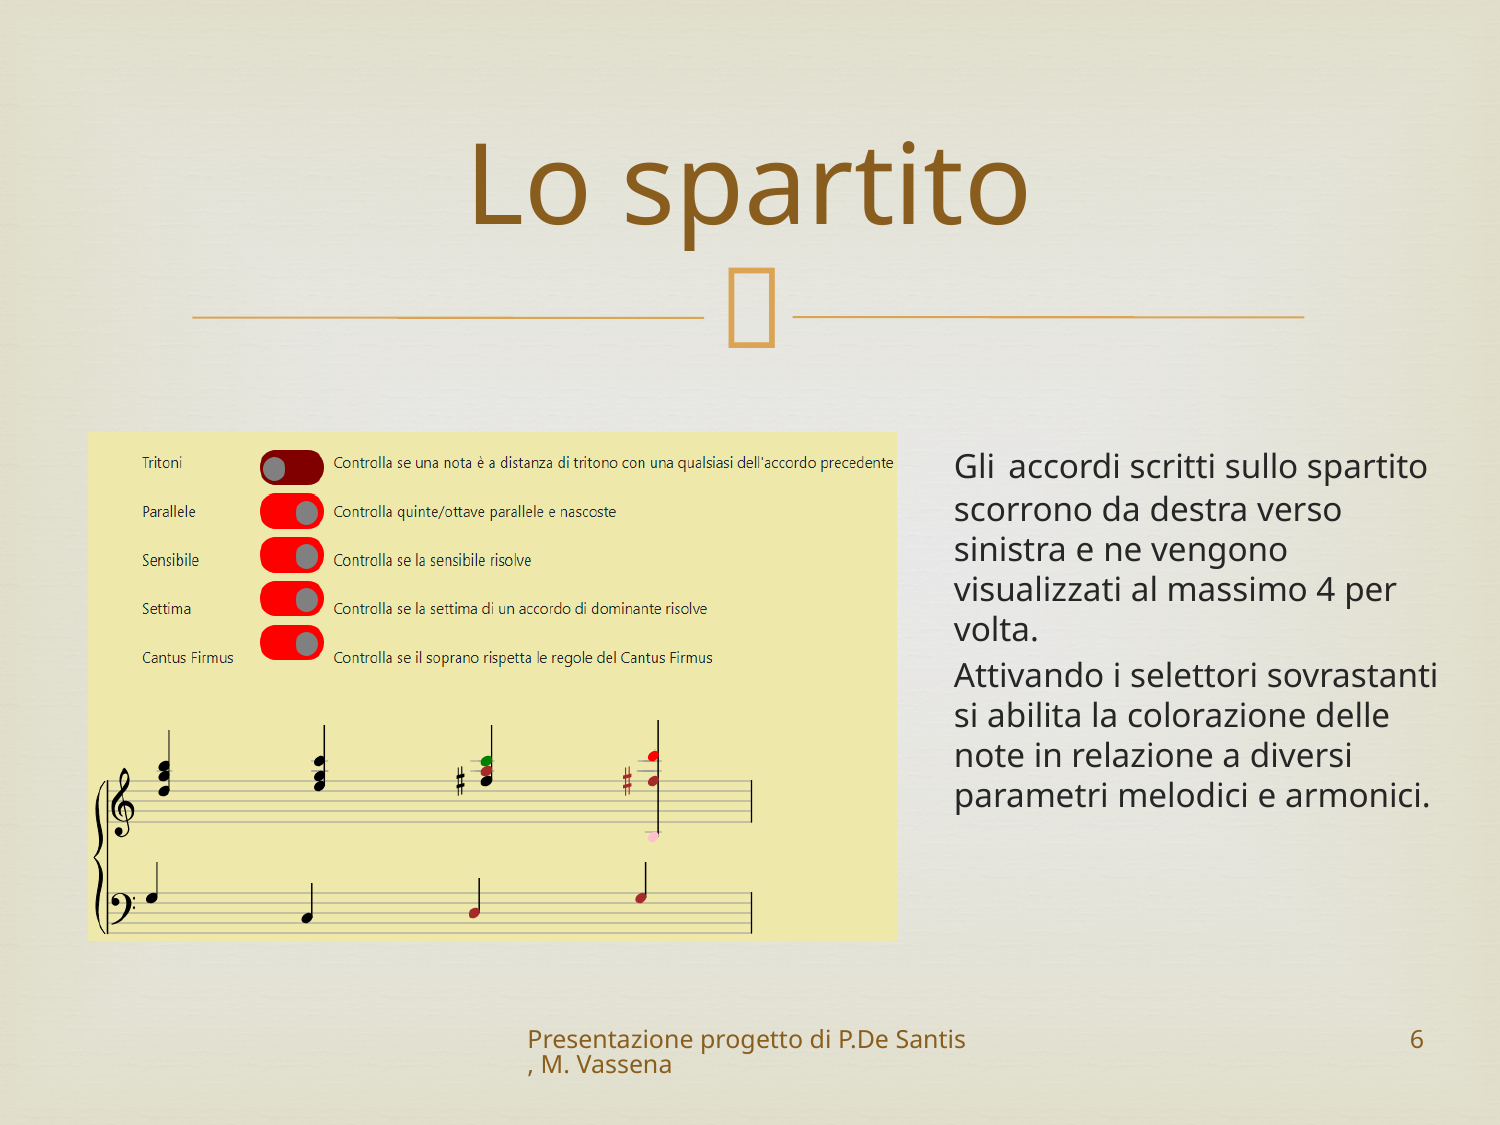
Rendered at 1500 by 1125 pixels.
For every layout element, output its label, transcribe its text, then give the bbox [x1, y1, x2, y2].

title Lo spartito [112, 93, 1386, 267]
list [87, 432, 898, 941]
slide_number 6 [1089, 1010, 1440, 1071]
footer Presentazione progetto di P.De Santis, M. Vassena [512, 1010, 988, 1071]
list Gli accordi scritti sullo spartito scorrono da destra verso sinistra e ne vengono visualizzati al massimo 4 per volta. Attivando i selettori sovrastanti si abilita la colorazione delle note in relazione a diversi parametri melodici e armonici. [938, 420, 1456, 1012]
